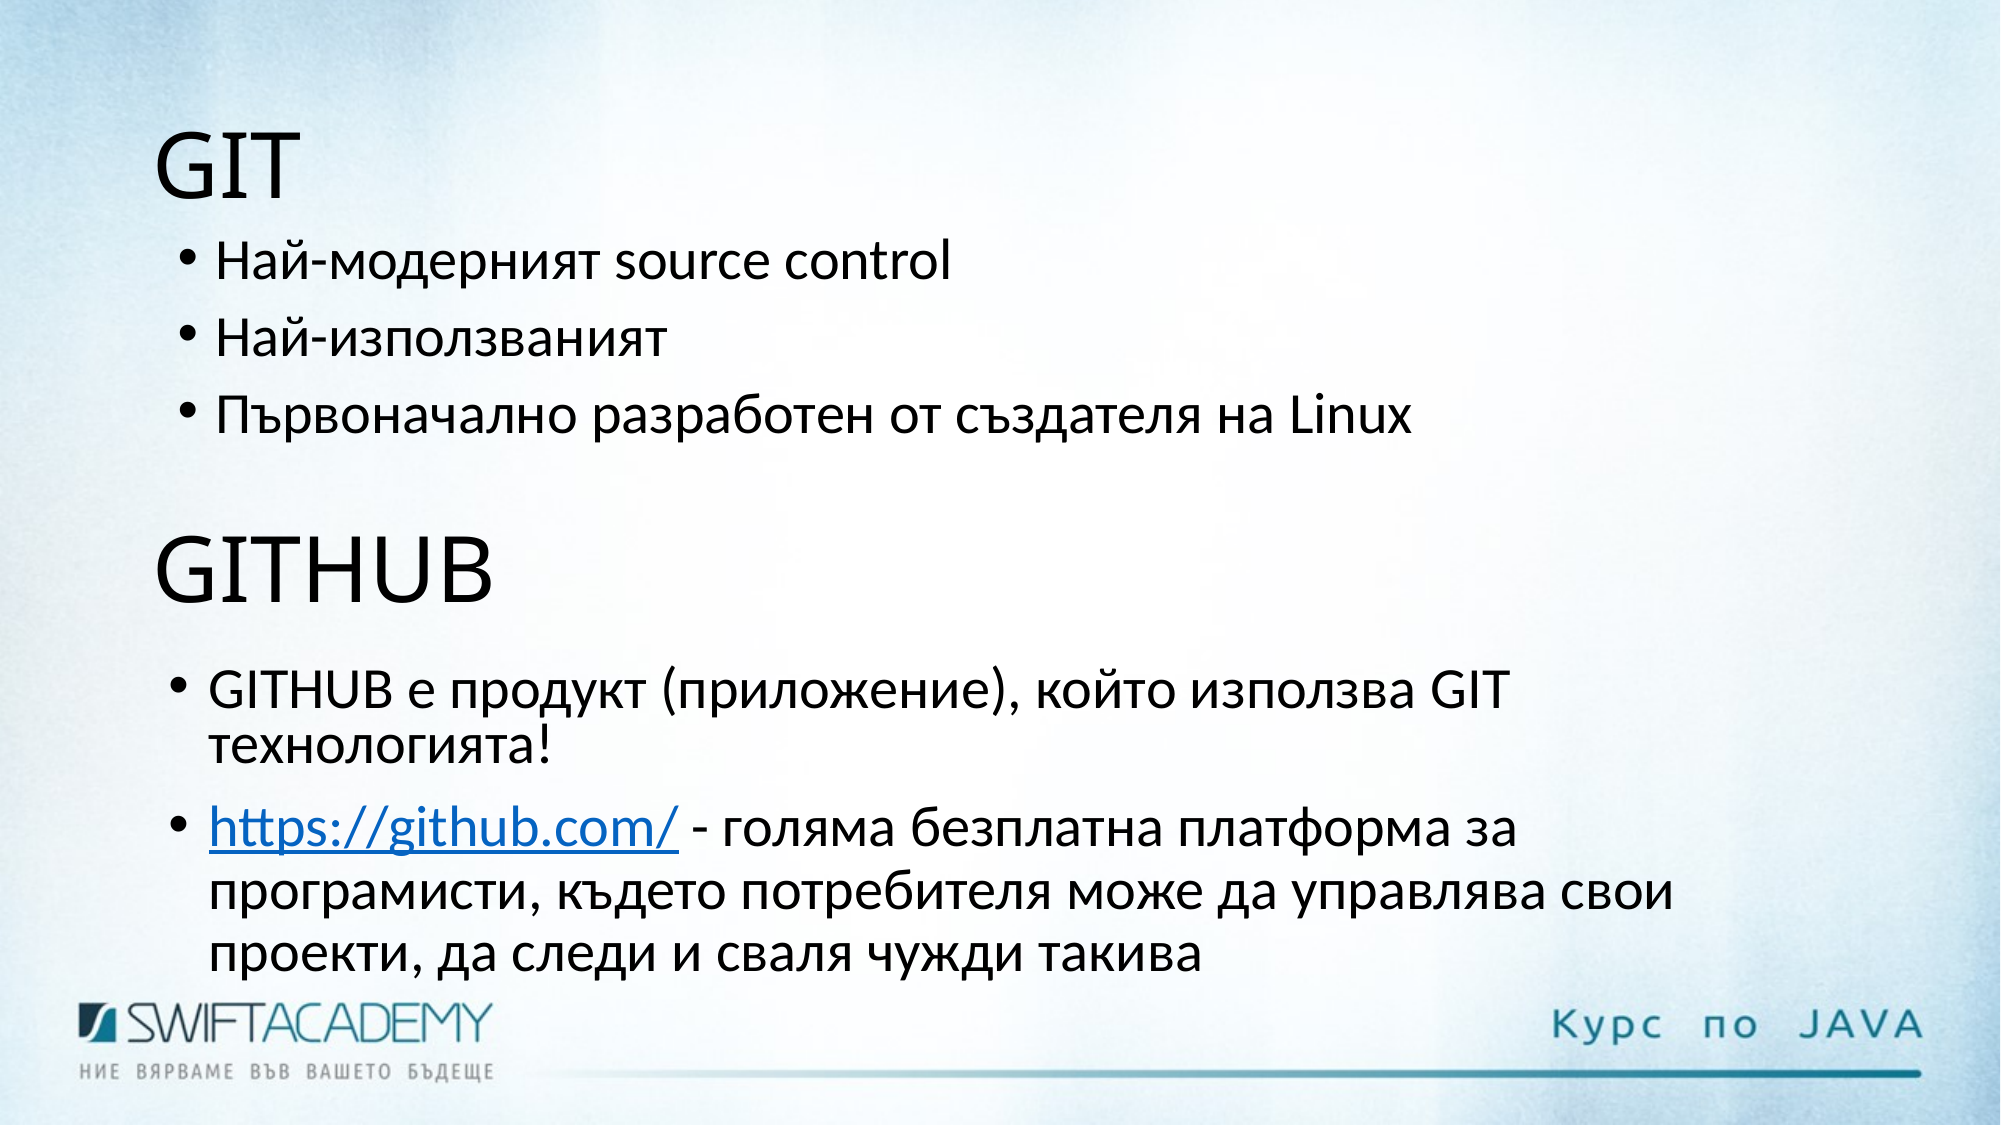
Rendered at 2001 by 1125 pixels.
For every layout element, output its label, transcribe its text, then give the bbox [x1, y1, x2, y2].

picture [0, 0, 2001, 1125]
title GIT [137, 59, 1863, 278]
list GITHUB е продукт (приложение), който използва GIT технологията! https://github.com/ - голяма безплатна платформа за програмисти, където потребителя може да управлява свои проекти, да следи и сваля чужди такива [153, 655, 1879, 1001]
text_box GITHUB [137, 463, 1863, 682]
text_box Най-модерният source control Най-използваният Първоначално разработен от създателя на Linux [162, 227, 1888, 517]
